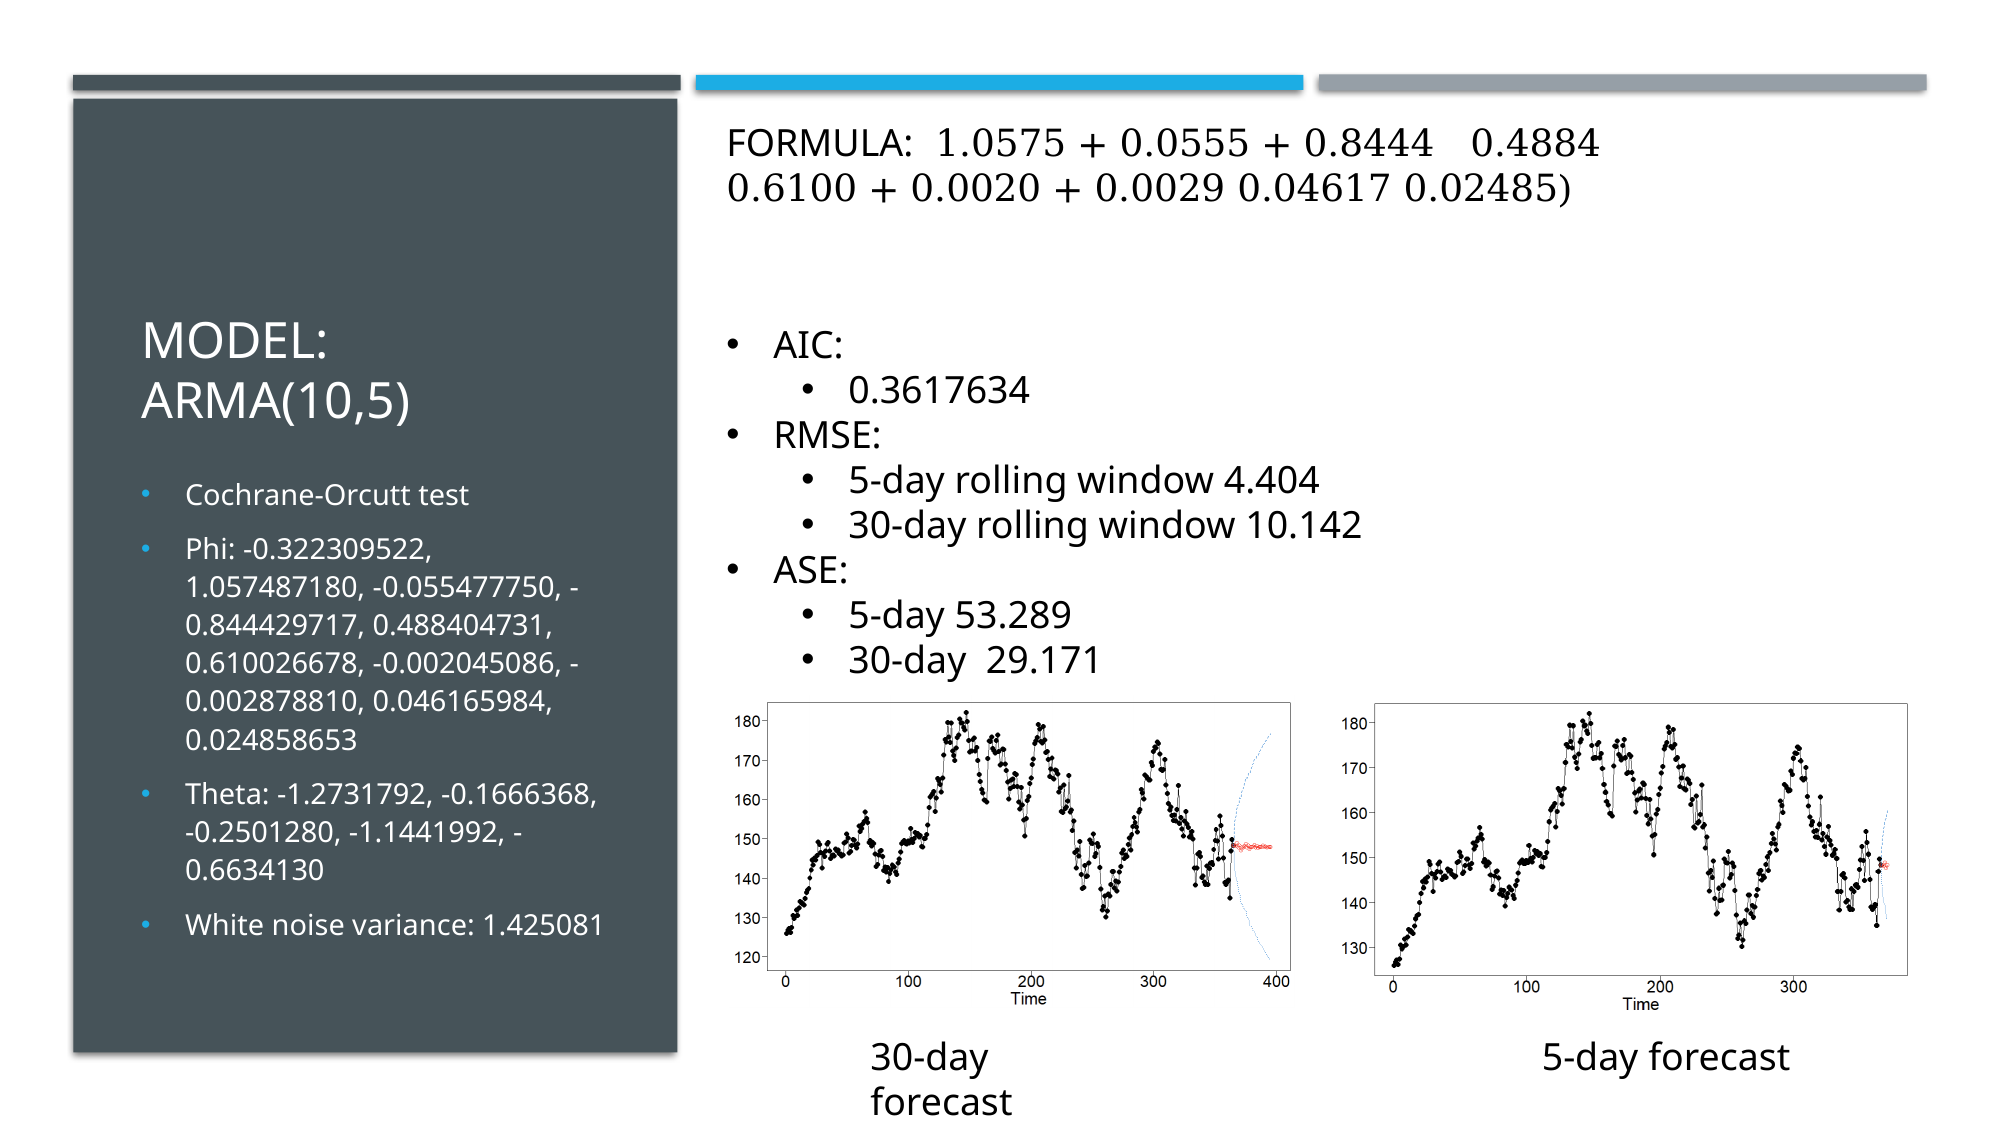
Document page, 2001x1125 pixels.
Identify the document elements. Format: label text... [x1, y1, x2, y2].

list Cochrane-Orcutt test Phi: -0.322309522, 1.057487180, -0.055477750, -0.844429717, 0.488404731, 0.610026678, -0.002045086, -0.002878810, 0.046165984, 0.024858653 Theta: -1.2731792, -0.1666368, -0.2501280, -1.1441992, -0.6634130 White noise variance: 1.425081 [125, 465, 624, 958]
text_box 5-day forecast [1527, 1025, 1816, 1086]
text_box 30-day forecast [855, 1025, 1145, 1125]
text_box AIC: 0.3617634 RMSE: 5-day rolling window 4.404 30-day rolling window 10.142 ASE: 5-day 53.289 30-day 29.171 [711, 313, 1414, 689]
picture [729, 695, 1296, 1008]
title Model: ARMA(10,5) [125, 153, 624, 436]
picture [1333, 695, 1916, 1015]
